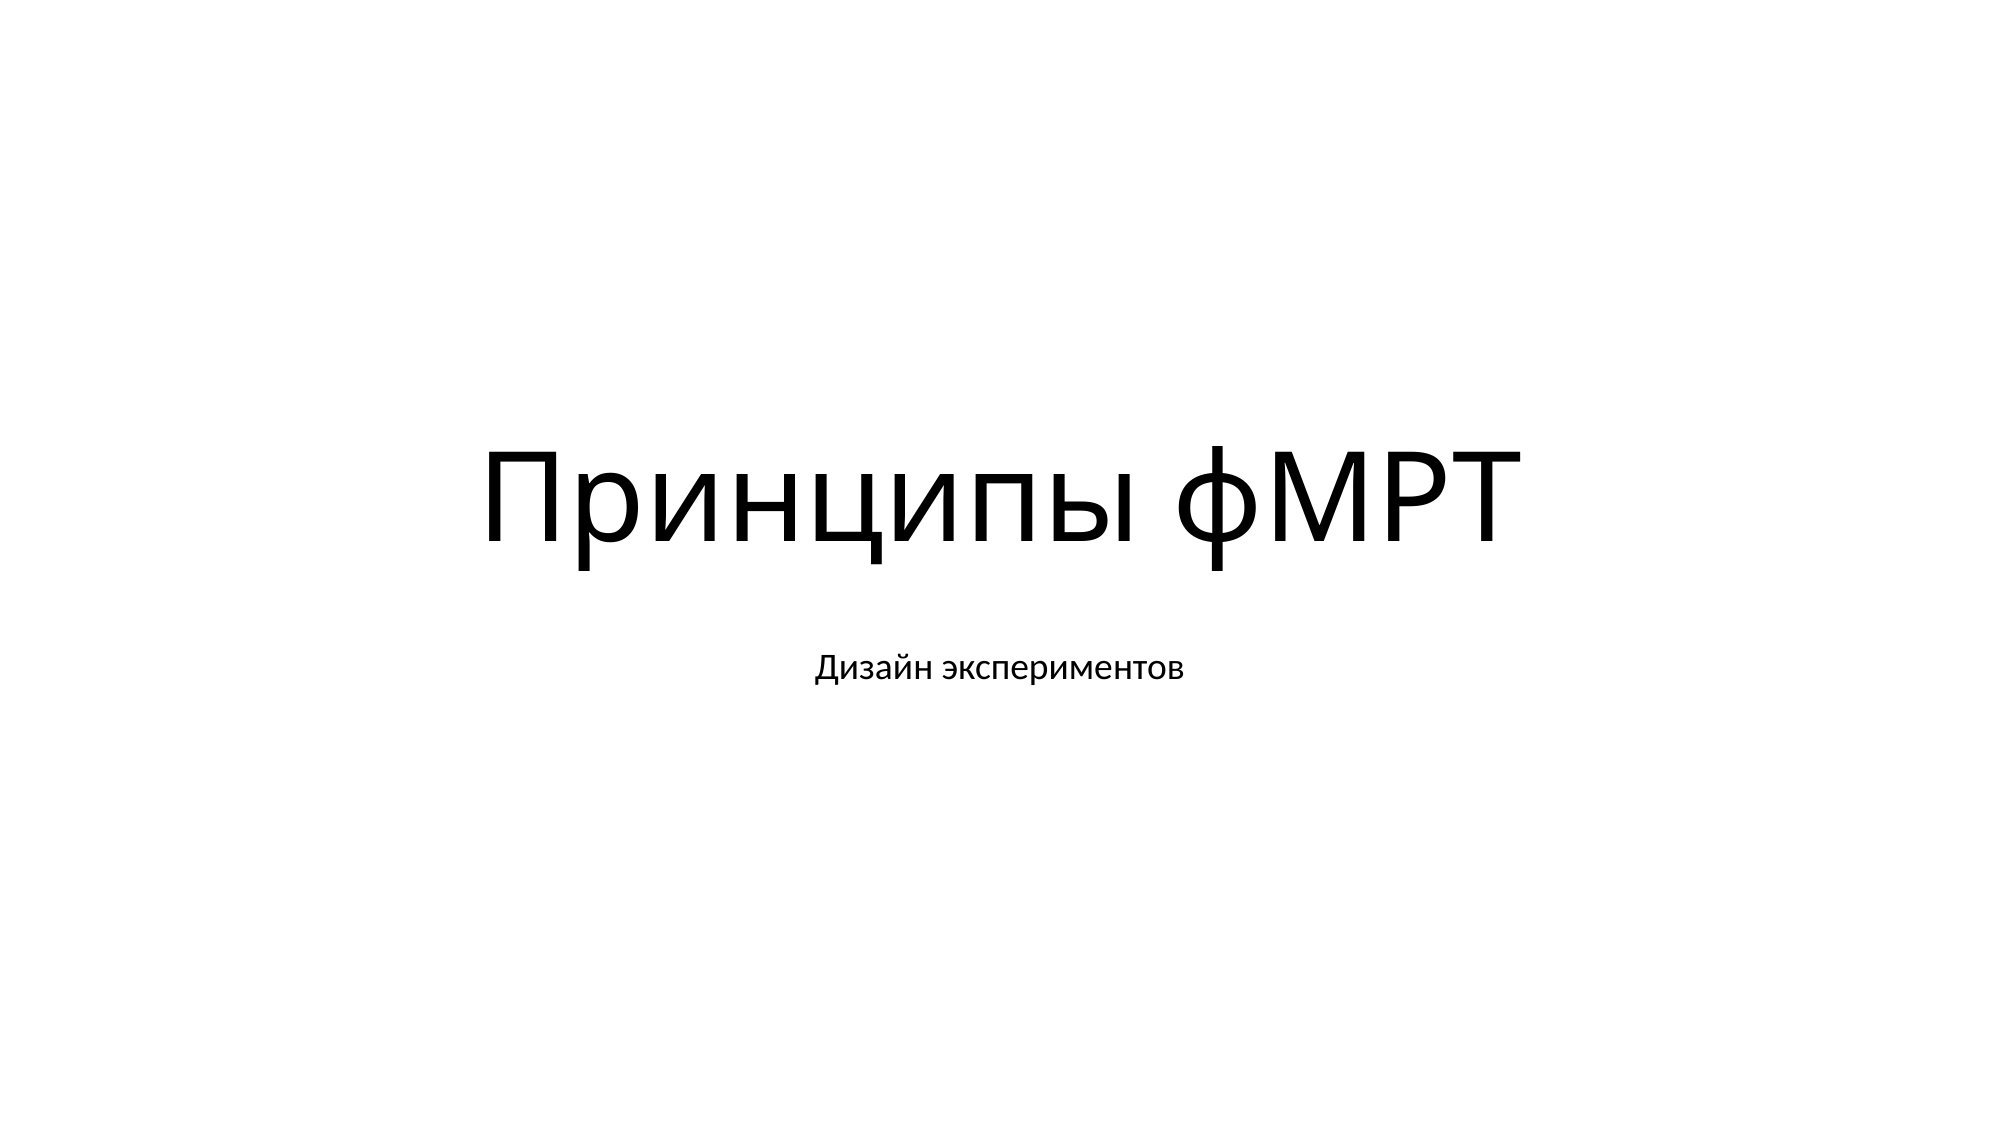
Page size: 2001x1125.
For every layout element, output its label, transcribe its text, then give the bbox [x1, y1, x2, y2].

title Принципы фМРТ [249, 184, 1750, 576]
text_box Дизайн экспериментов [708, 634, 1292, 695]
